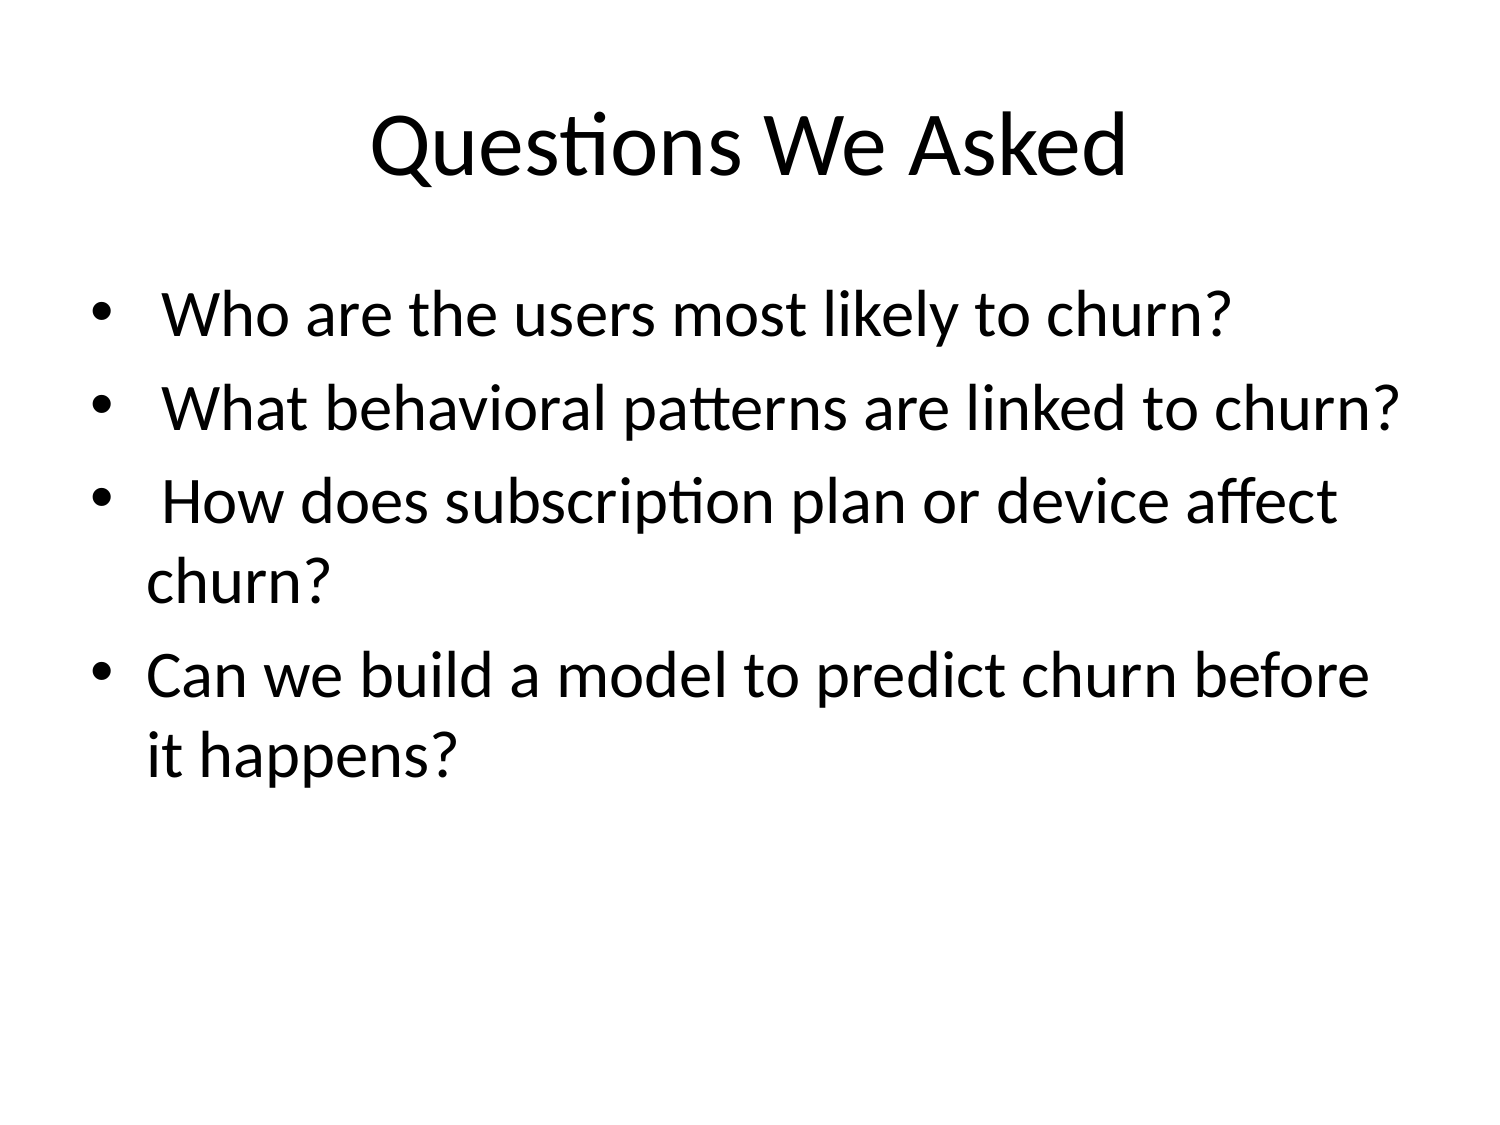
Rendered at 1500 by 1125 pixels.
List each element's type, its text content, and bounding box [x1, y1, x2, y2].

list Who are the users most likely to churn? What behavioral patterns are linked to churn? How does subscription plan or device affect churn? Can we build a model to predict churn before it happens? [75, 262, 1425, 1005]
title Questions We Asked [75, 45, 1425, 233]
